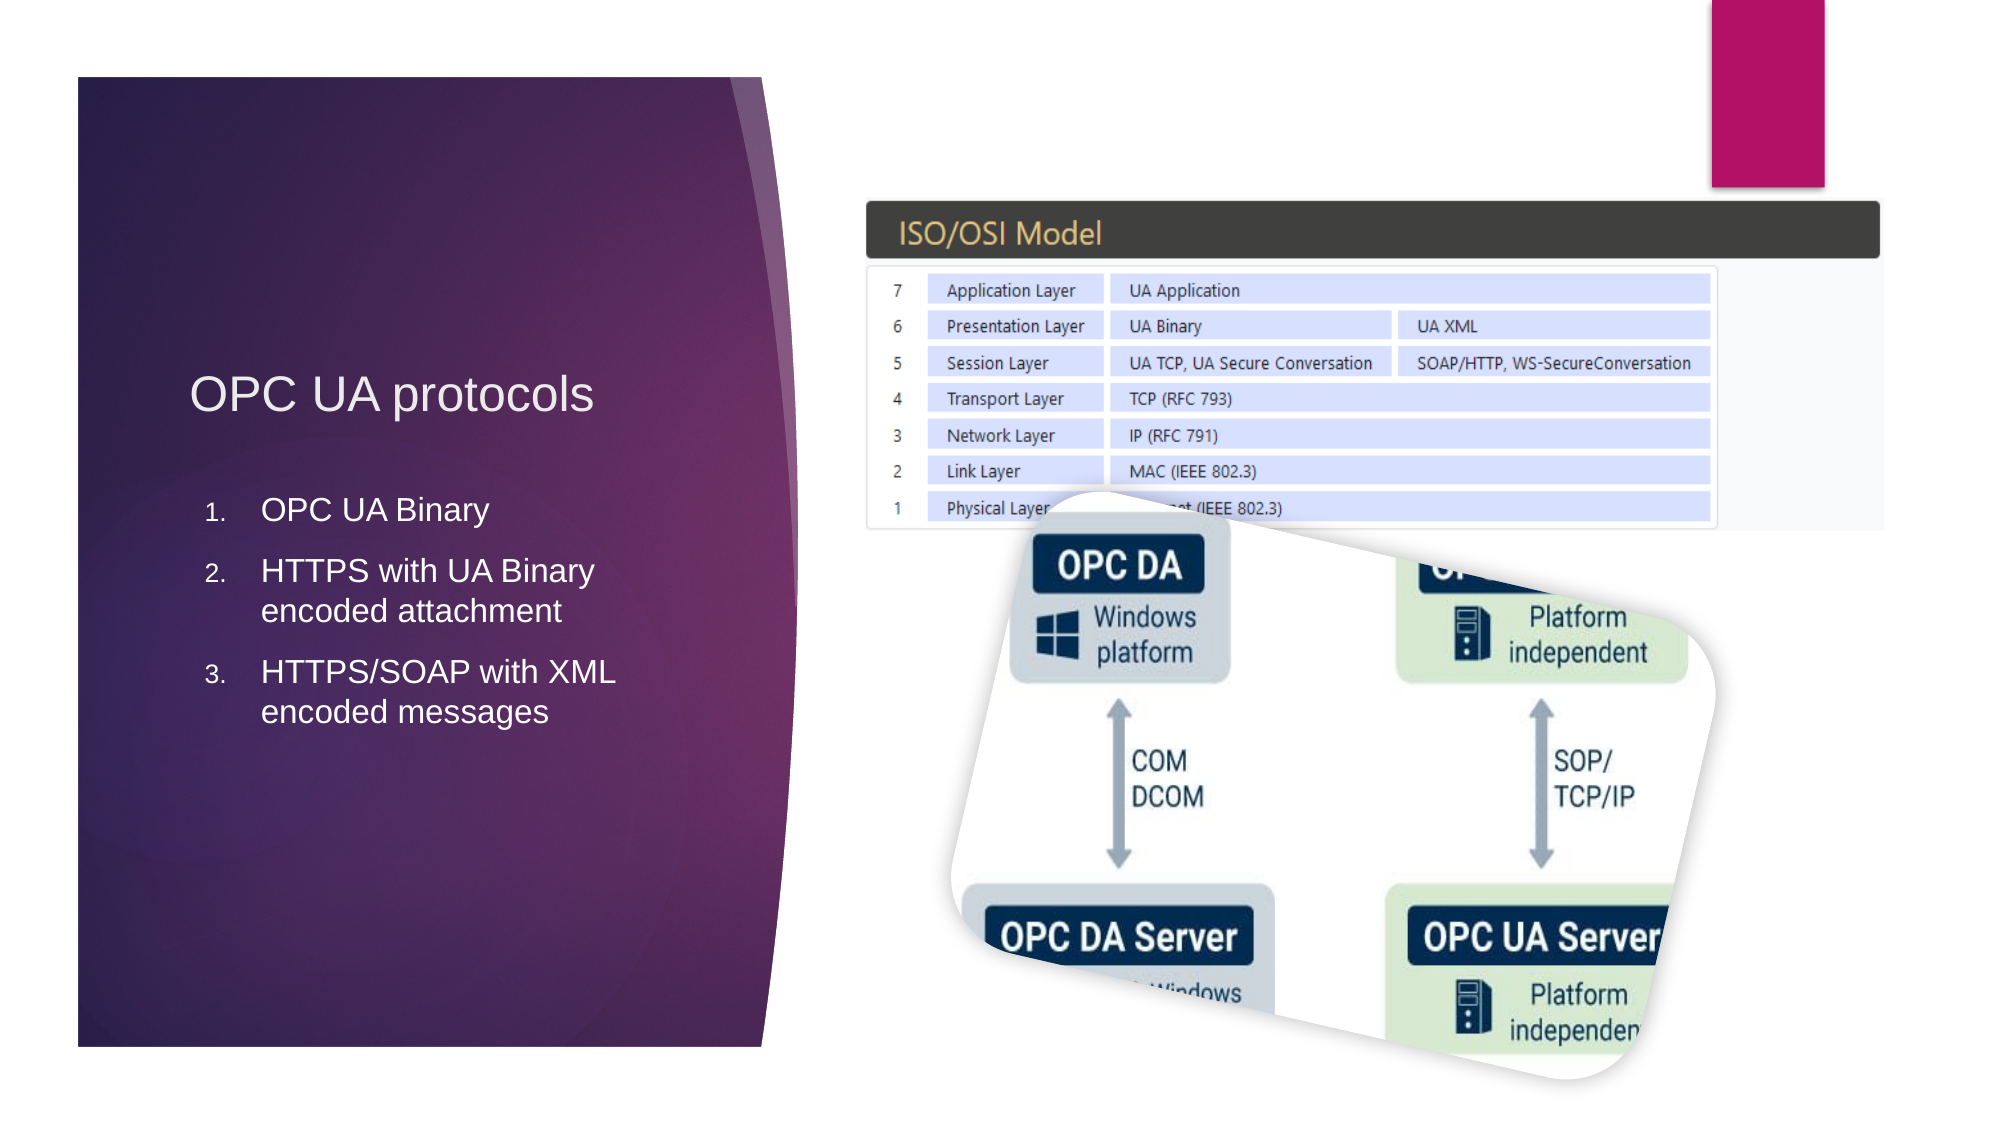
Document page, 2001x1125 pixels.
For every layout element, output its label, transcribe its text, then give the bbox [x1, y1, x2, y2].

title OPC UA protocols [174, 346, 633, 429]
list OPC UA Binary HTTPS with UA Binary encoded attachment HTTPS/SOAP with XML encoded messages [189, 480, 676, 786]
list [864, 197, 1885, 532]
picture [951, 532, 1716, 1080]
